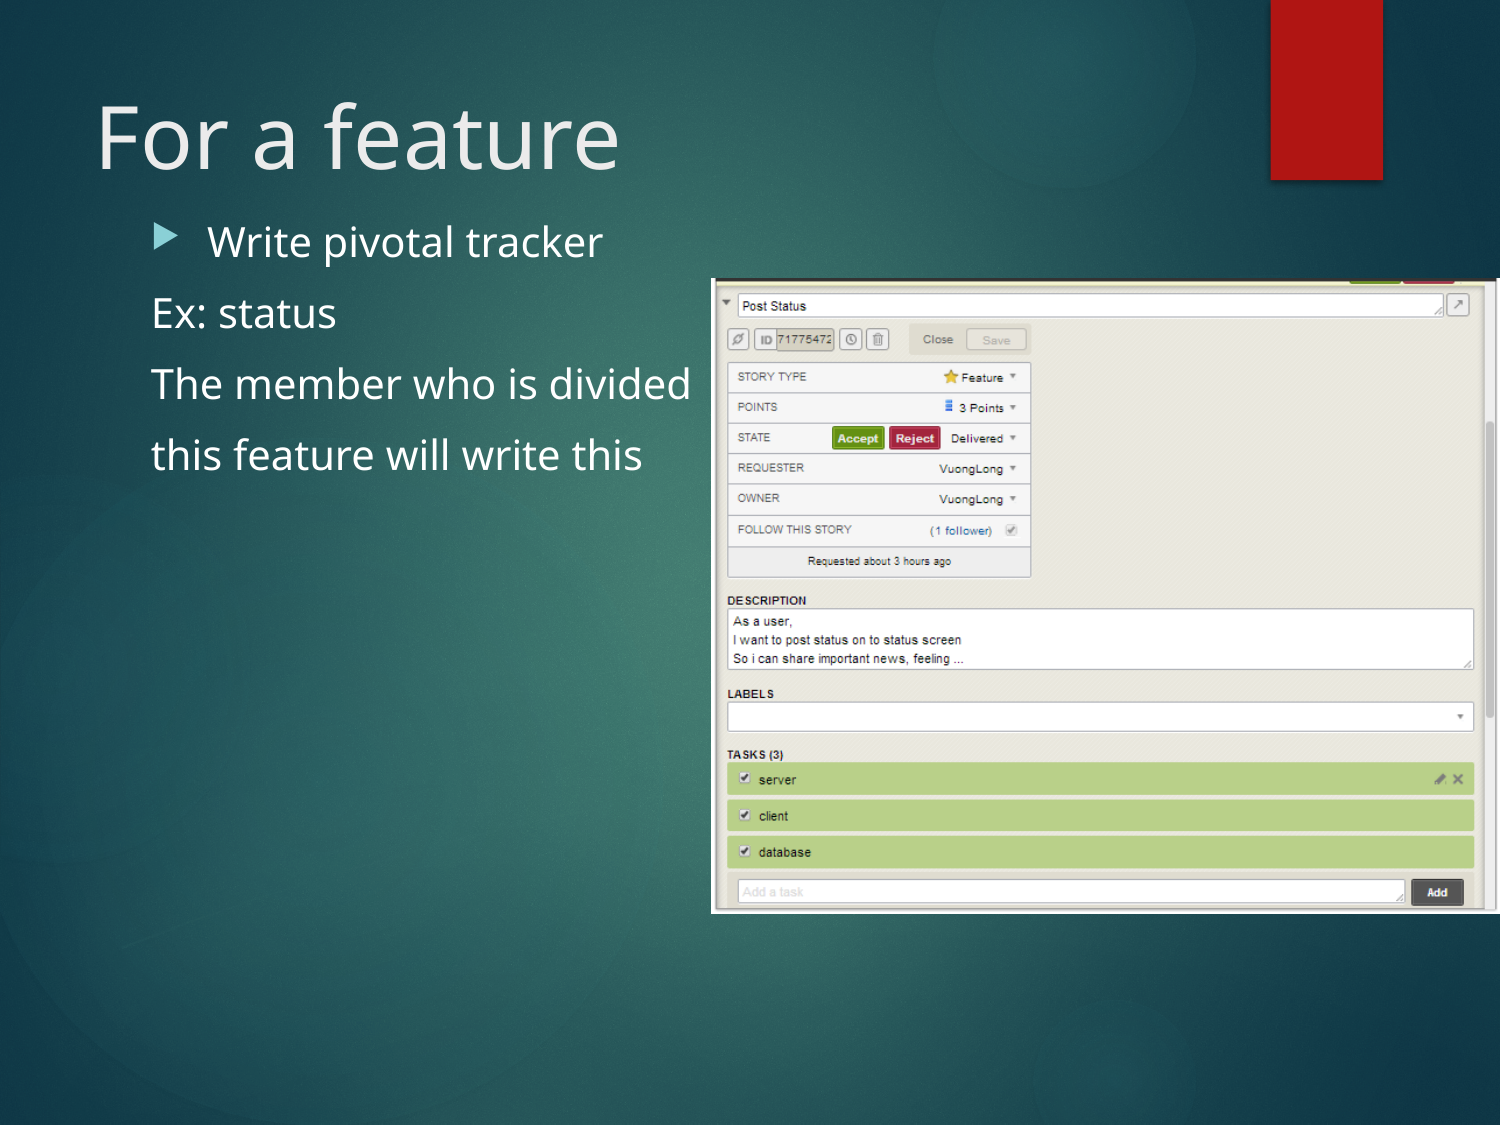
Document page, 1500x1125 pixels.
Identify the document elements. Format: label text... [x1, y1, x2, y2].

title For a feature [79, 74, 1237, 304]
picture [710, 278, 1500, 915]
list Write pivotal tracker Ex: status The member who is divided this feature will write this [135, 208, 1237, 897]
